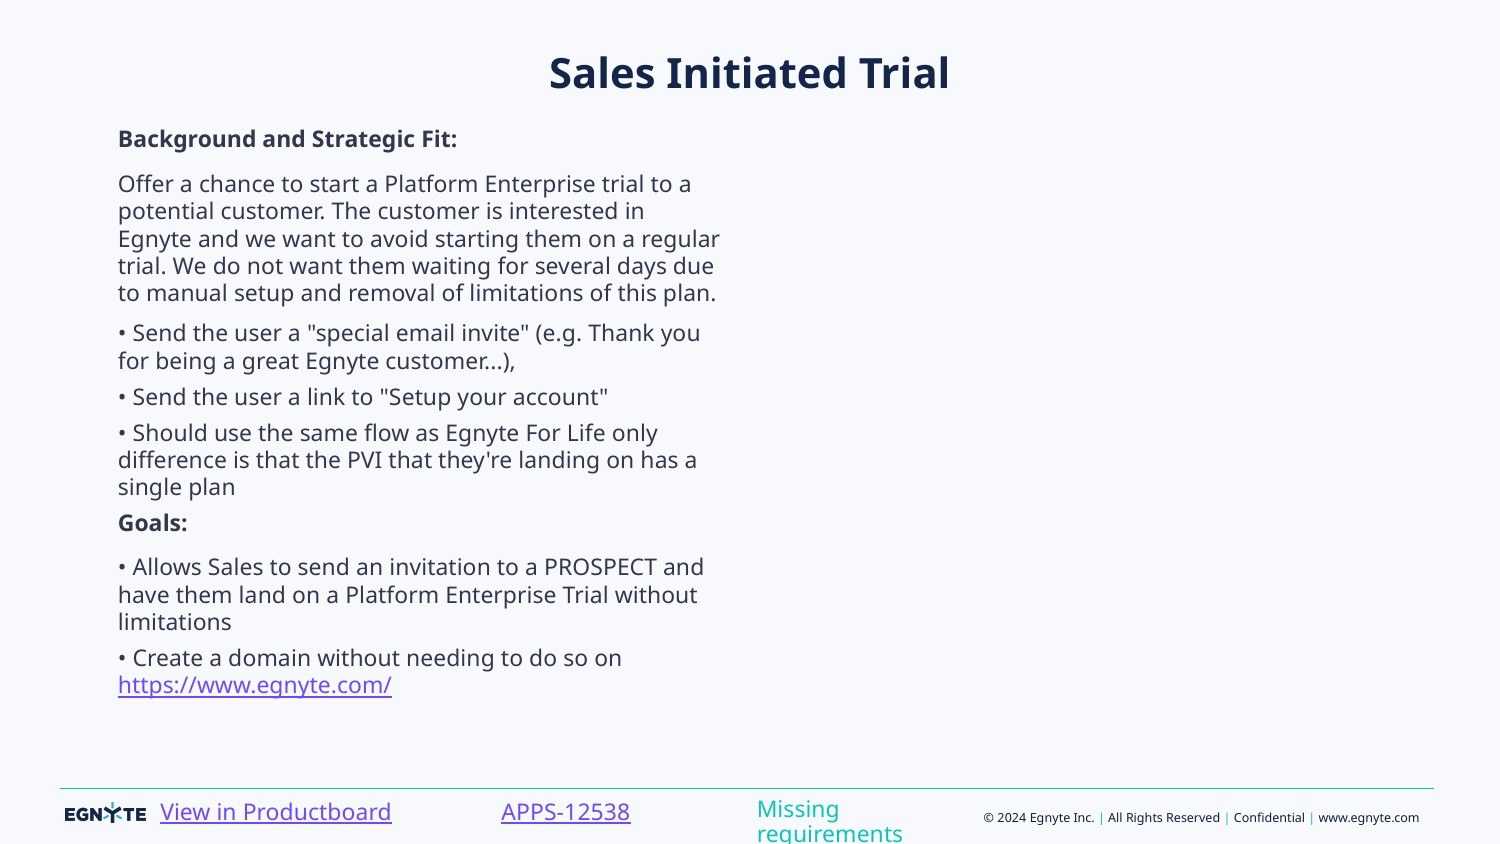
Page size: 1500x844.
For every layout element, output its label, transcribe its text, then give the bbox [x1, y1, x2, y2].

picture [65, 802, 145, 823]
list Background and Strategic Fit: Offer a chance to start a Platform Enterprise trial to a potential customer. The customer is interested in Egnyte and we want to avoid starting them on a regular trial. We do not want them waiting for several days due to manual setup and removal of limitations of this plan. • Send the user a "special email invite" (e.g. Thank you for being a great Egnyte customer...), • Send the user a link to "Setup your account" • Should use the same flow as Egnyte For Life only difference is that the PVI that they're landing on has a single plan Goals: • Allows Sales to send an invitation to a PROSPECT and have them land on a Platform Enterprise Trial without limitations • Create a domain without needing to do so onhttps://www.egnyte.com/ [103, 117, 741, 693]
list View in Productboard [145, 790, 486, 835]
list APPS-12538 [486, 790, 741, 835]
list Missing requirements [742, 790, 997, 835]
title Sales Initiated Trial [103, 44, 1397, 106]
